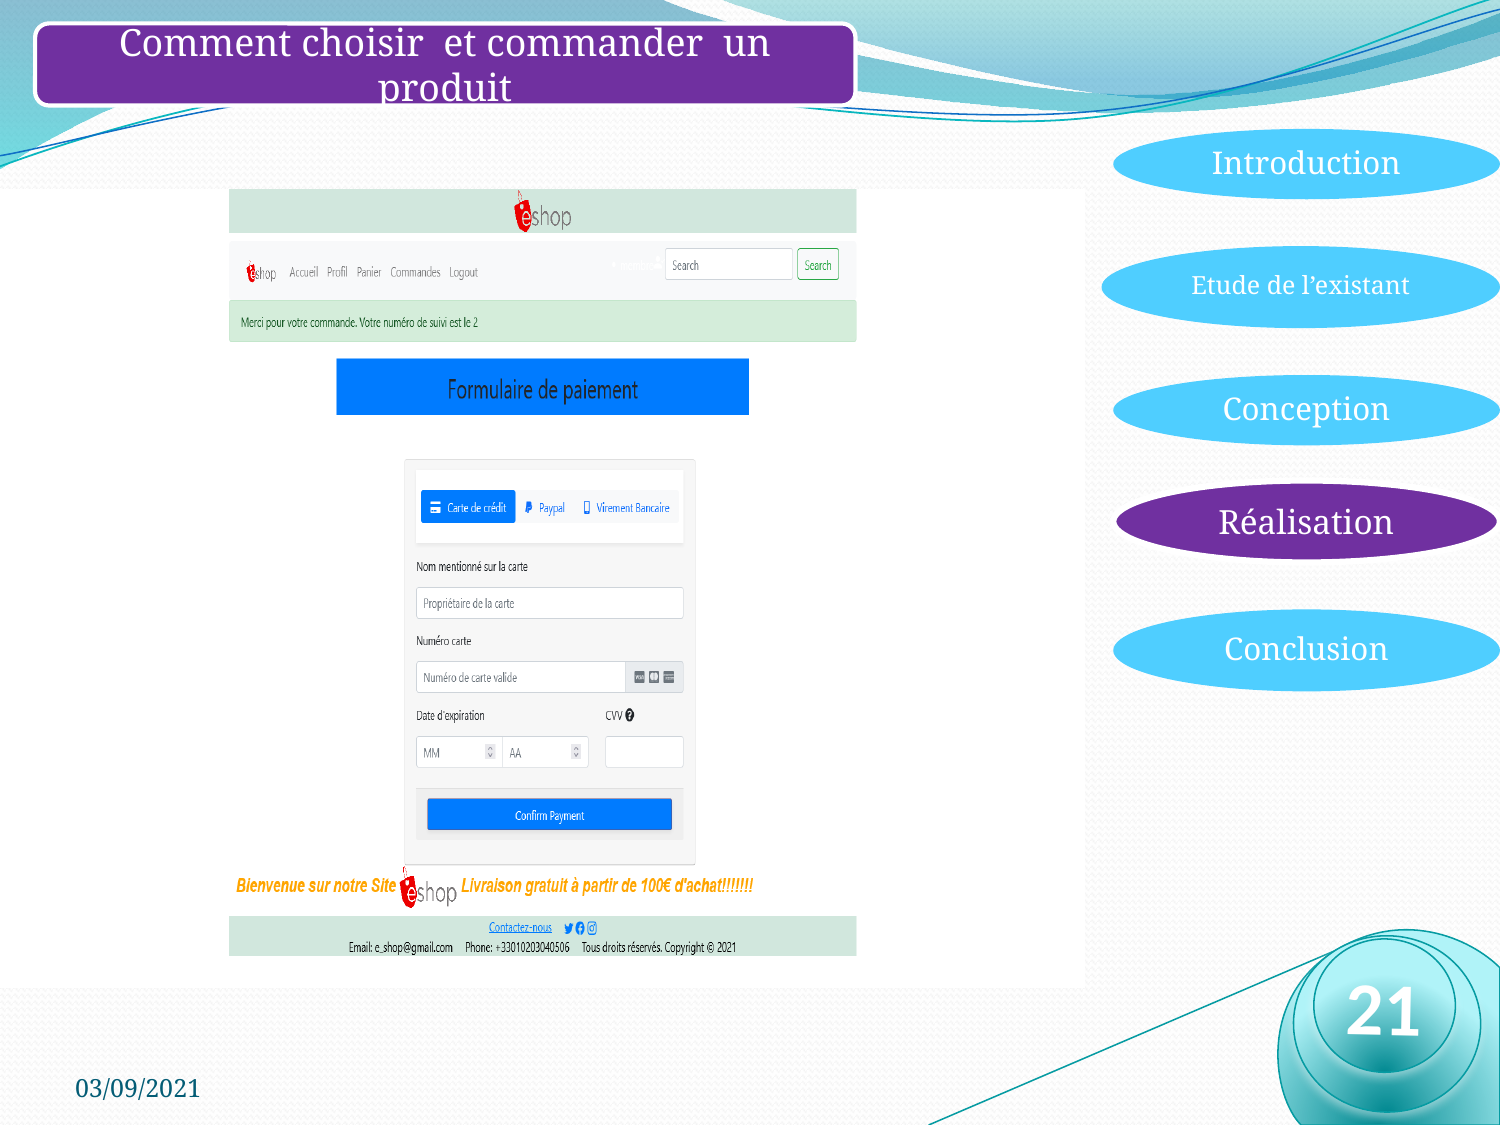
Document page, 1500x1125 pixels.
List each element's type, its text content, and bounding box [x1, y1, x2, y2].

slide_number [75, 1042, 425, 1103]
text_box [1104, 729, 1325, 1125]
text_box Réalisation [1110, 477, 1500, 566]
text_box Conclusion [1112, 608, 1500, 693]
text_box Conception [1112, 374, 1500, 447]
text_box Etude de l’existant [1100, 245, 1500, 329]
text_box Introduction [1112, 128, 1500, 201]
picture [0, 189, 1085, 988]
text_box Comment choisir et commander un produit [32, 21, 858, 108]
